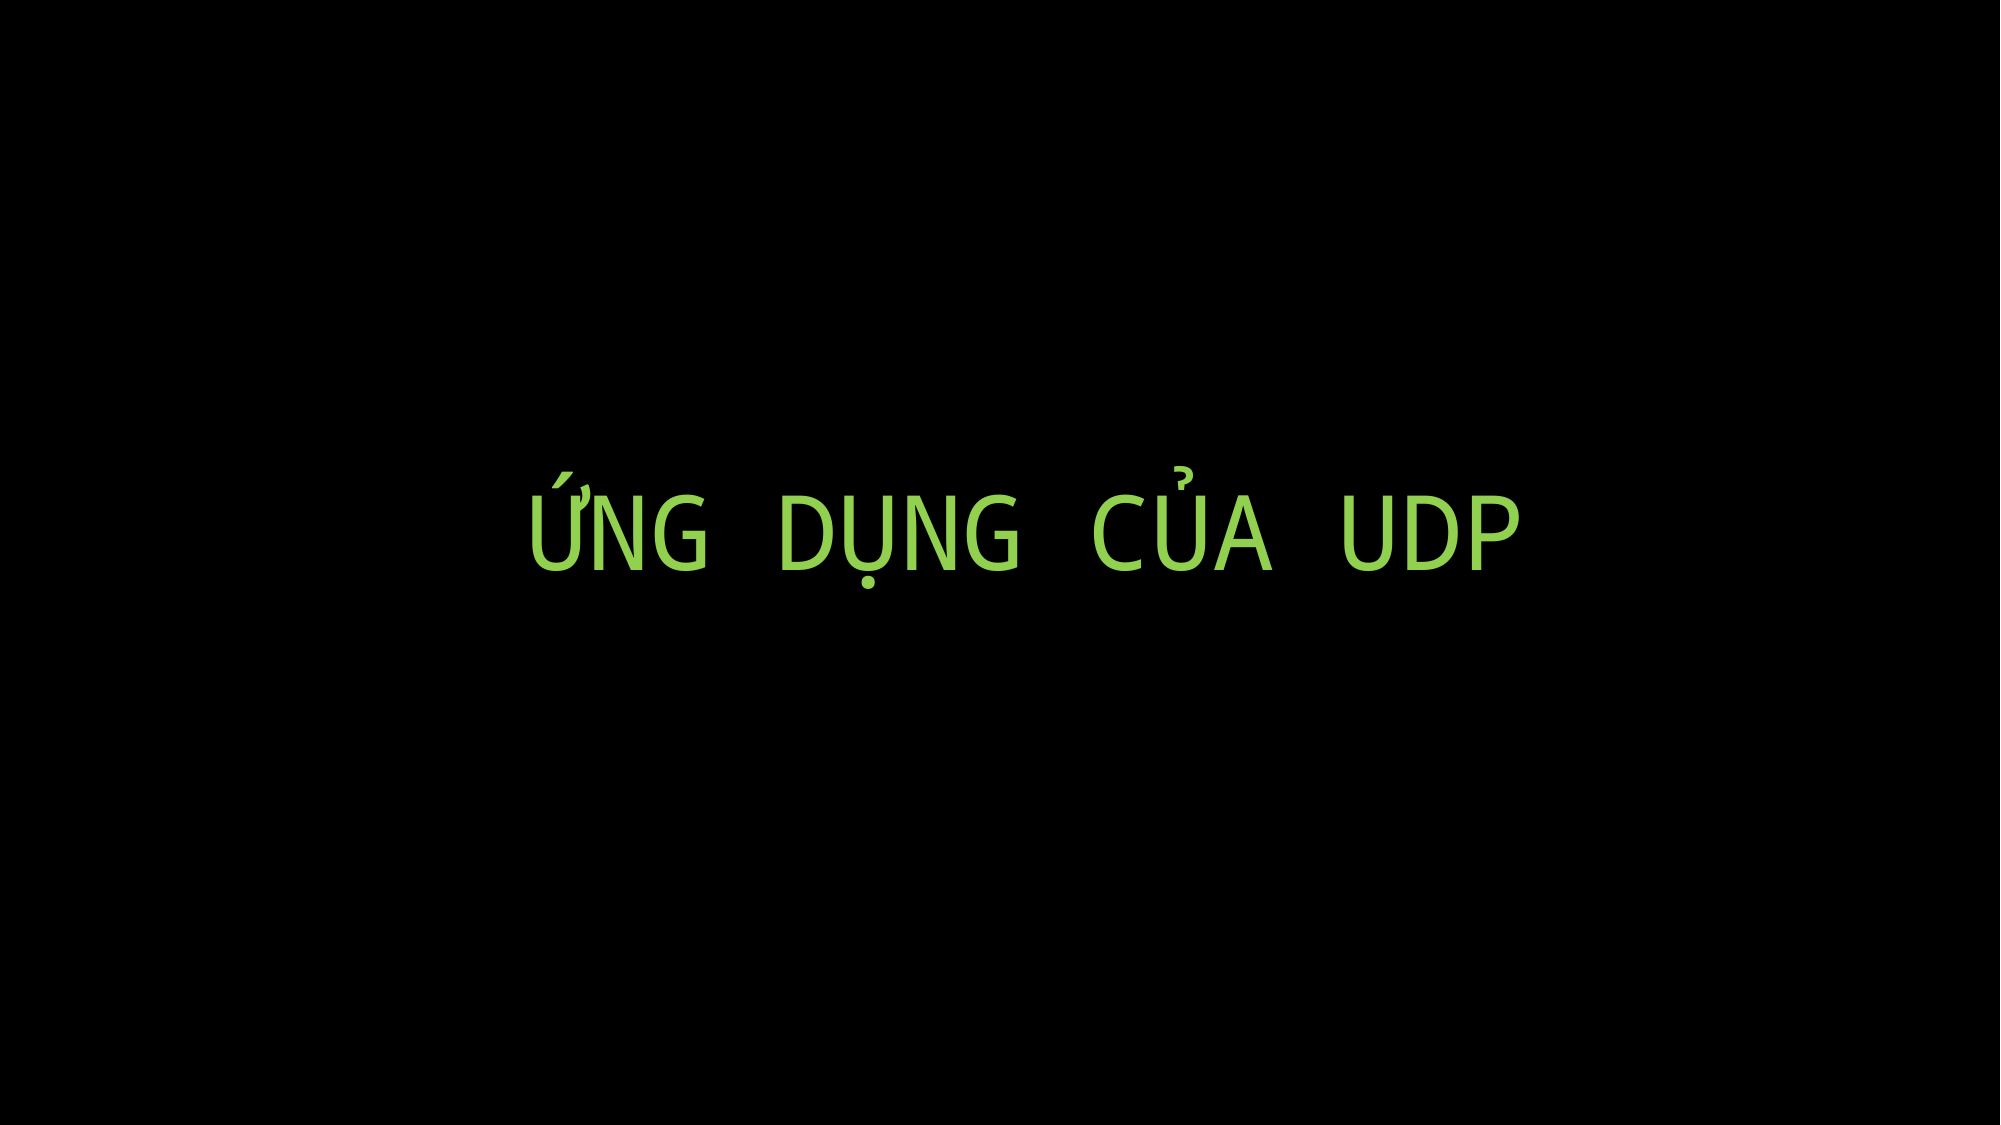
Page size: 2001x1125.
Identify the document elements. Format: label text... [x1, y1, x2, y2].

text_box ỨNG DỤNG CỦA UDP [274, 412, 1775, 600]
